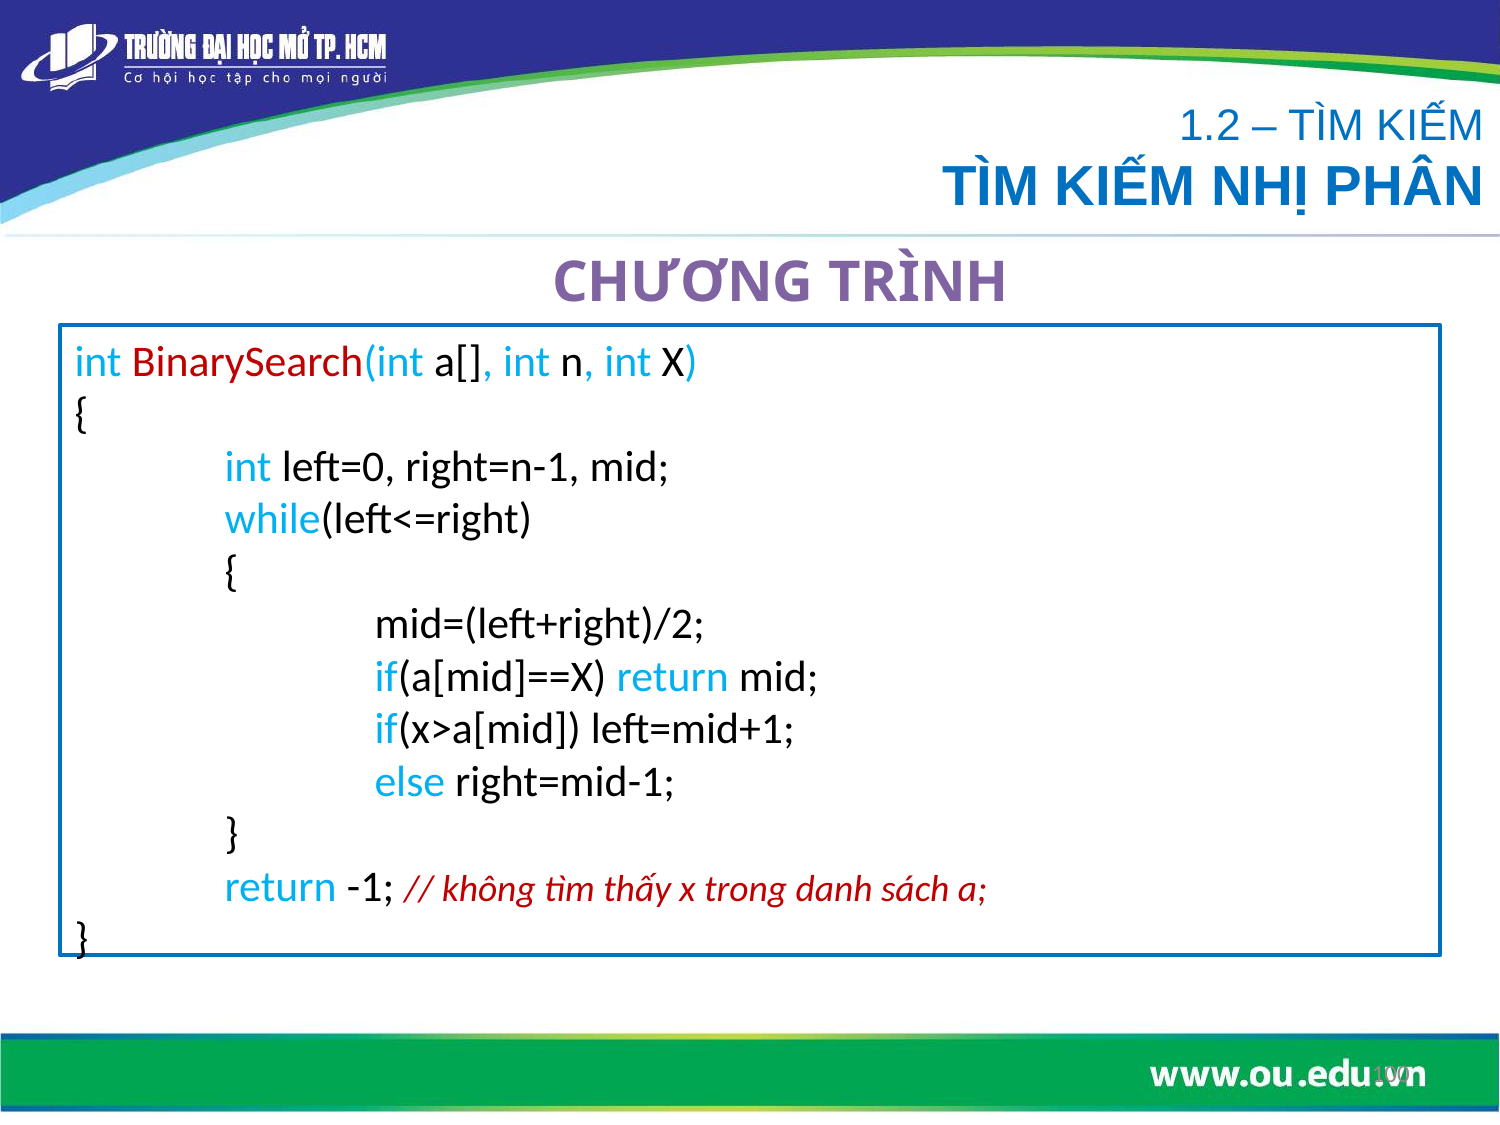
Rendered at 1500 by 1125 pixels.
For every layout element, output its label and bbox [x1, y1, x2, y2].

title [45, 238, 1500, 321]
slide_number [1074, 1042, 1425, 1103]
text_box [58, 323, 1442, 957]
text_box [275, 87, 1500, 225]
picture [0, 0, 1500, 1125]
